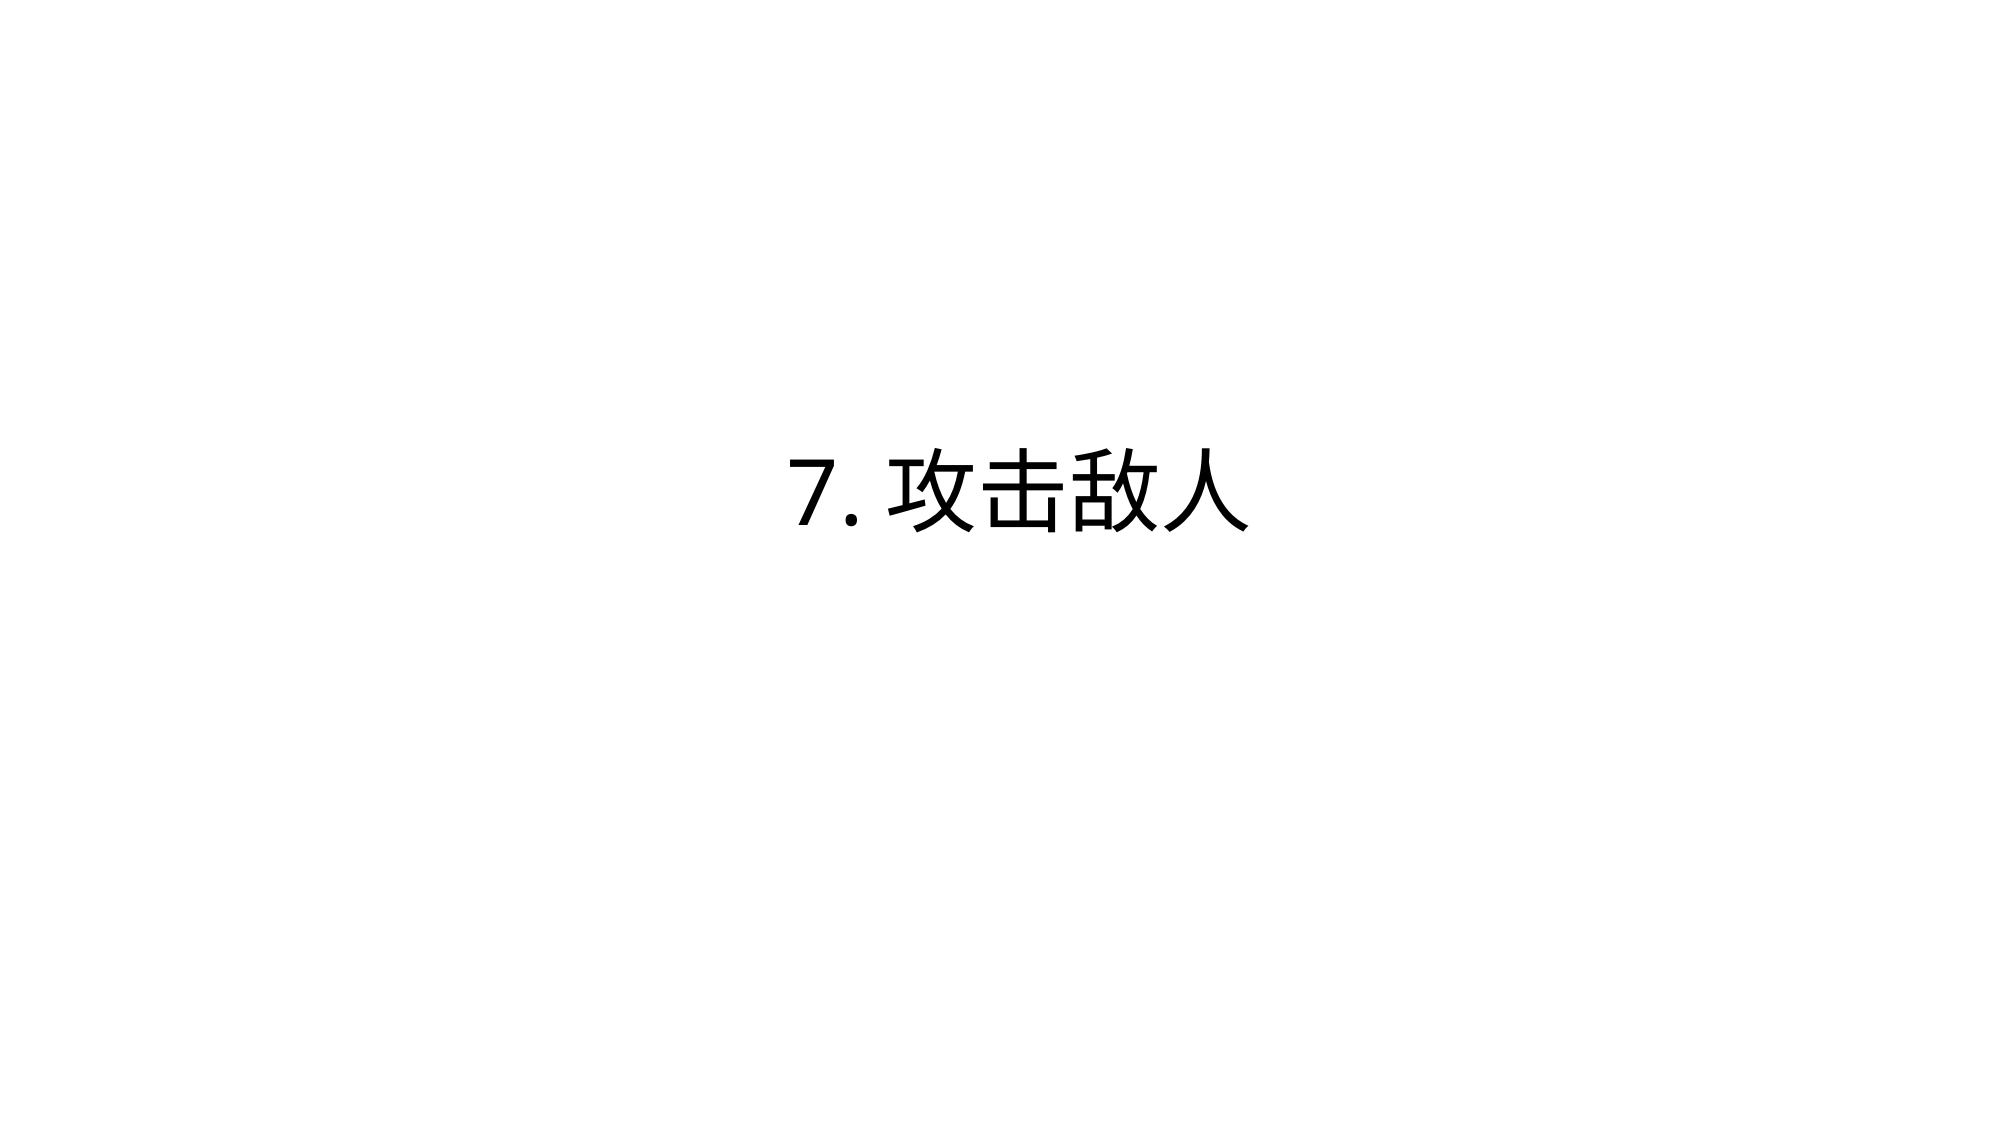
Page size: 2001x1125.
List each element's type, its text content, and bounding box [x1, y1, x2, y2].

title 7.攻击敌人 [171, 387, 1897, 605]
